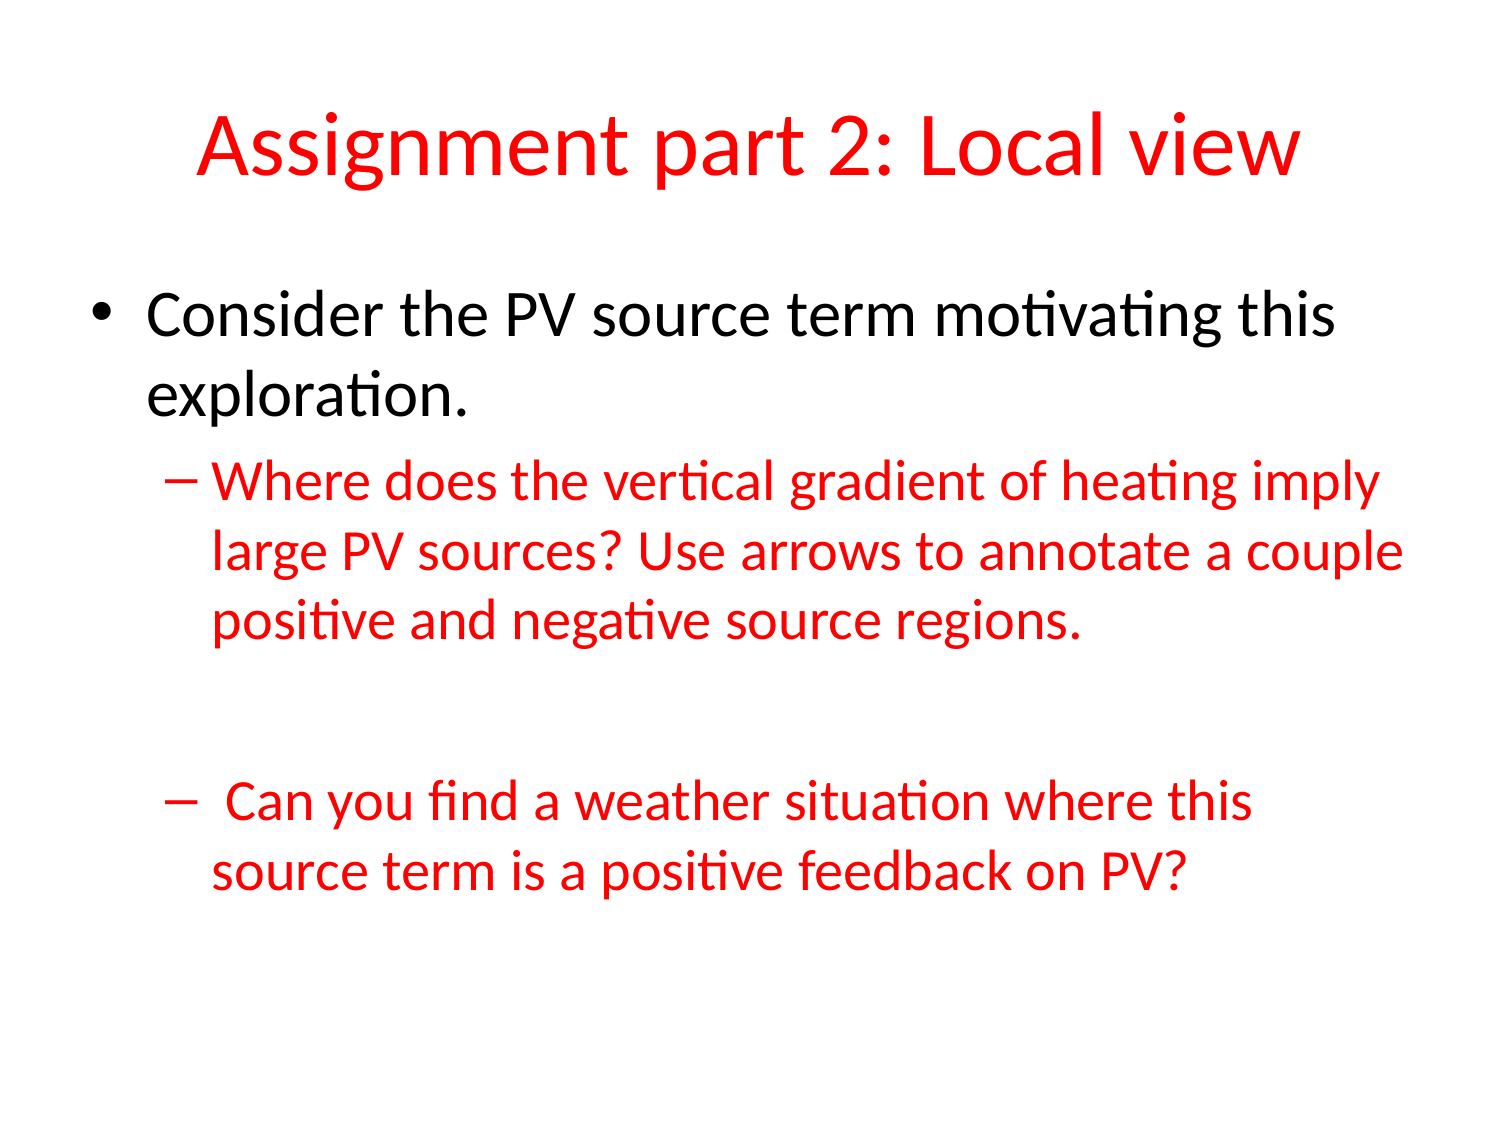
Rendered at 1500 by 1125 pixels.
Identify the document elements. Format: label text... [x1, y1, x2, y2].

list Consider the PV source term motivating this exploration. Where does the vertical gradient of heating imply large PV sources? Use arrows to annotate a couple positive and negative source regions. Can you find a weather situation where this source term is a positive feedback on PV? [75, 262, 1425, 1005]
title Assignment part 2: Local view [75, 45, 1425, 233]
